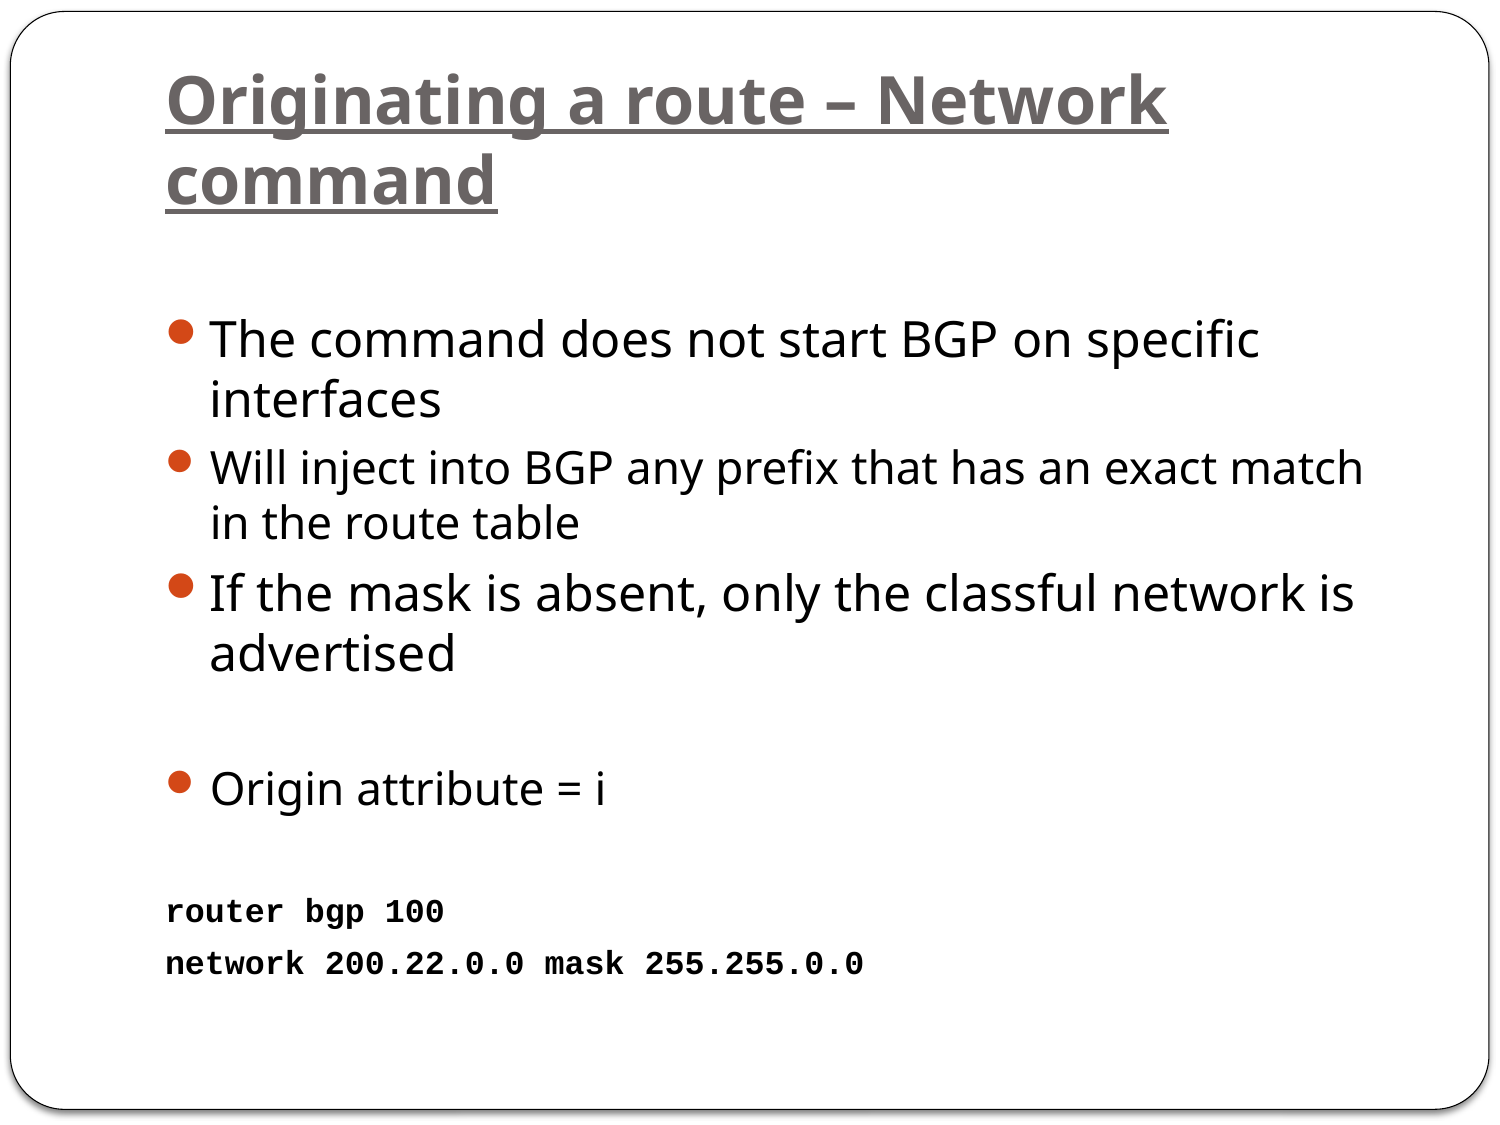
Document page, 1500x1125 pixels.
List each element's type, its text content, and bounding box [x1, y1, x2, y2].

list The command does not start BGP on specific interfaces Will inject into BGP any prefix that has an exact match in the route table If the mask is absent, only the classful network is advertised Origin attribute = i router bgp 100 network 200.22.0.0 mask 255.255.0.0 [150, 237, 1425, 988]
title Originating a route – Network command [150, 45, 1425, 233]
